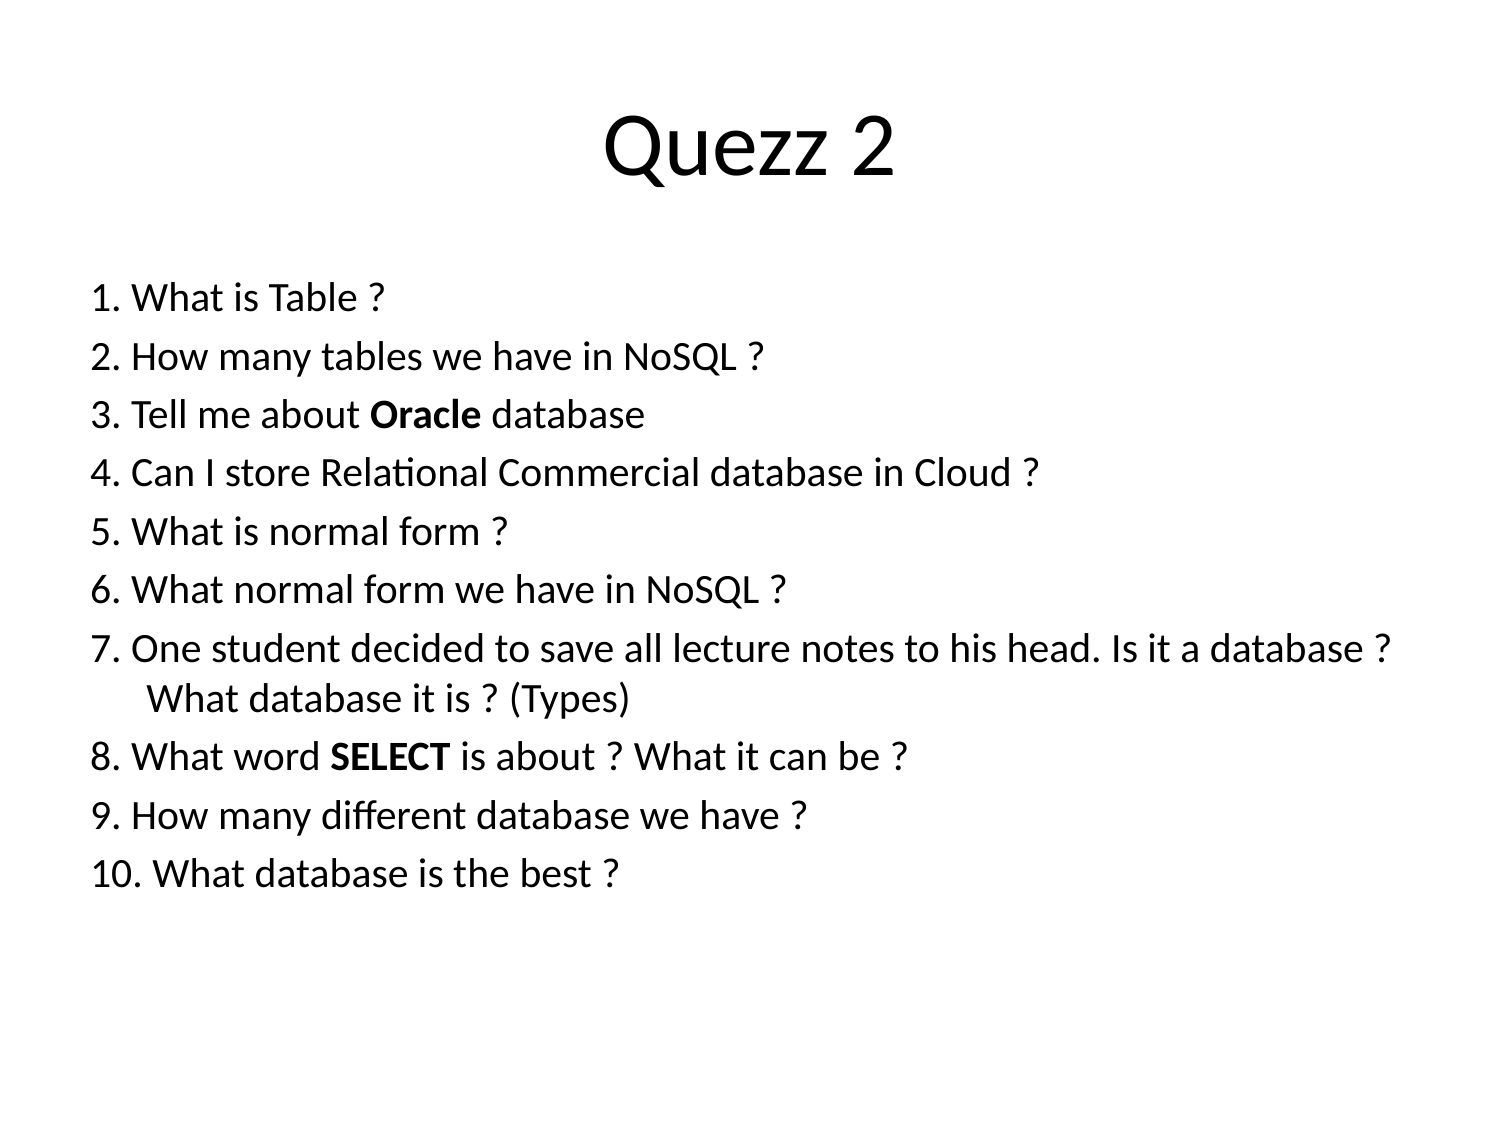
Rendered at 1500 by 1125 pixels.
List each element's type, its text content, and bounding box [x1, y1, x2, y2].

list 1. What is Table ? 2. How many tables we have in NoSQL ? 3. Tell me about Oracle database 4. Can I store Relational Commercial database in Cloud ? 5. What is normal form ? 6. What normal form we have in NoSQL ? 7. One student decided to save all lecture notes to his head. Is it a database ? What database it is ? (Types) 8. What word SELECT is about ? What it can be ? 9. How many different database we have ? 10. What database is the best ? [75, 262, 1425, 1005]
title Quezz 2 [75, 45, 1425, 233]
